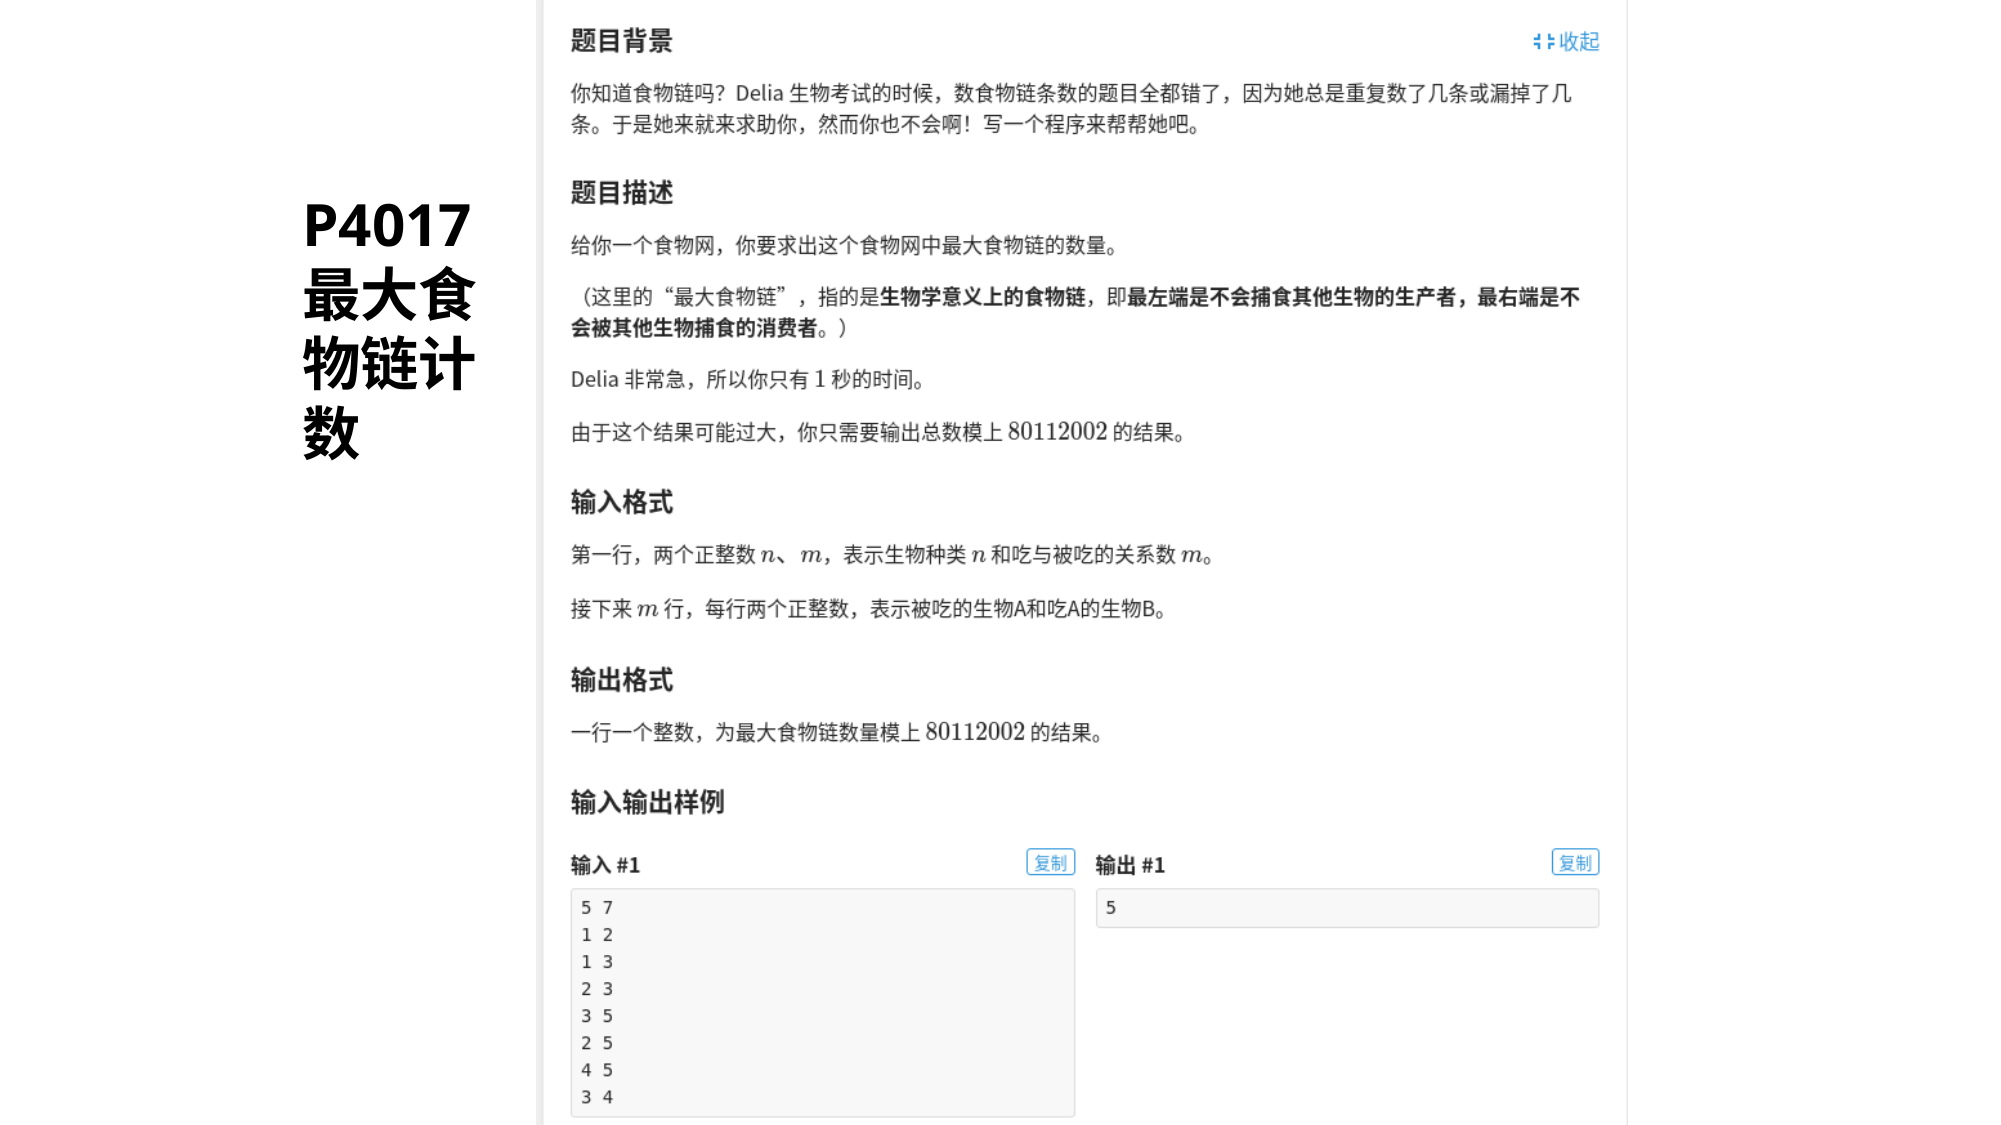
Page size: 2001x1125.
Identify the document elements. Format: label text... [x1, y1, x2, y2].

picture [536, 0, 1628, 1125]
text_box P4017 最大食物链计数 [287, 0, 517, 656]
